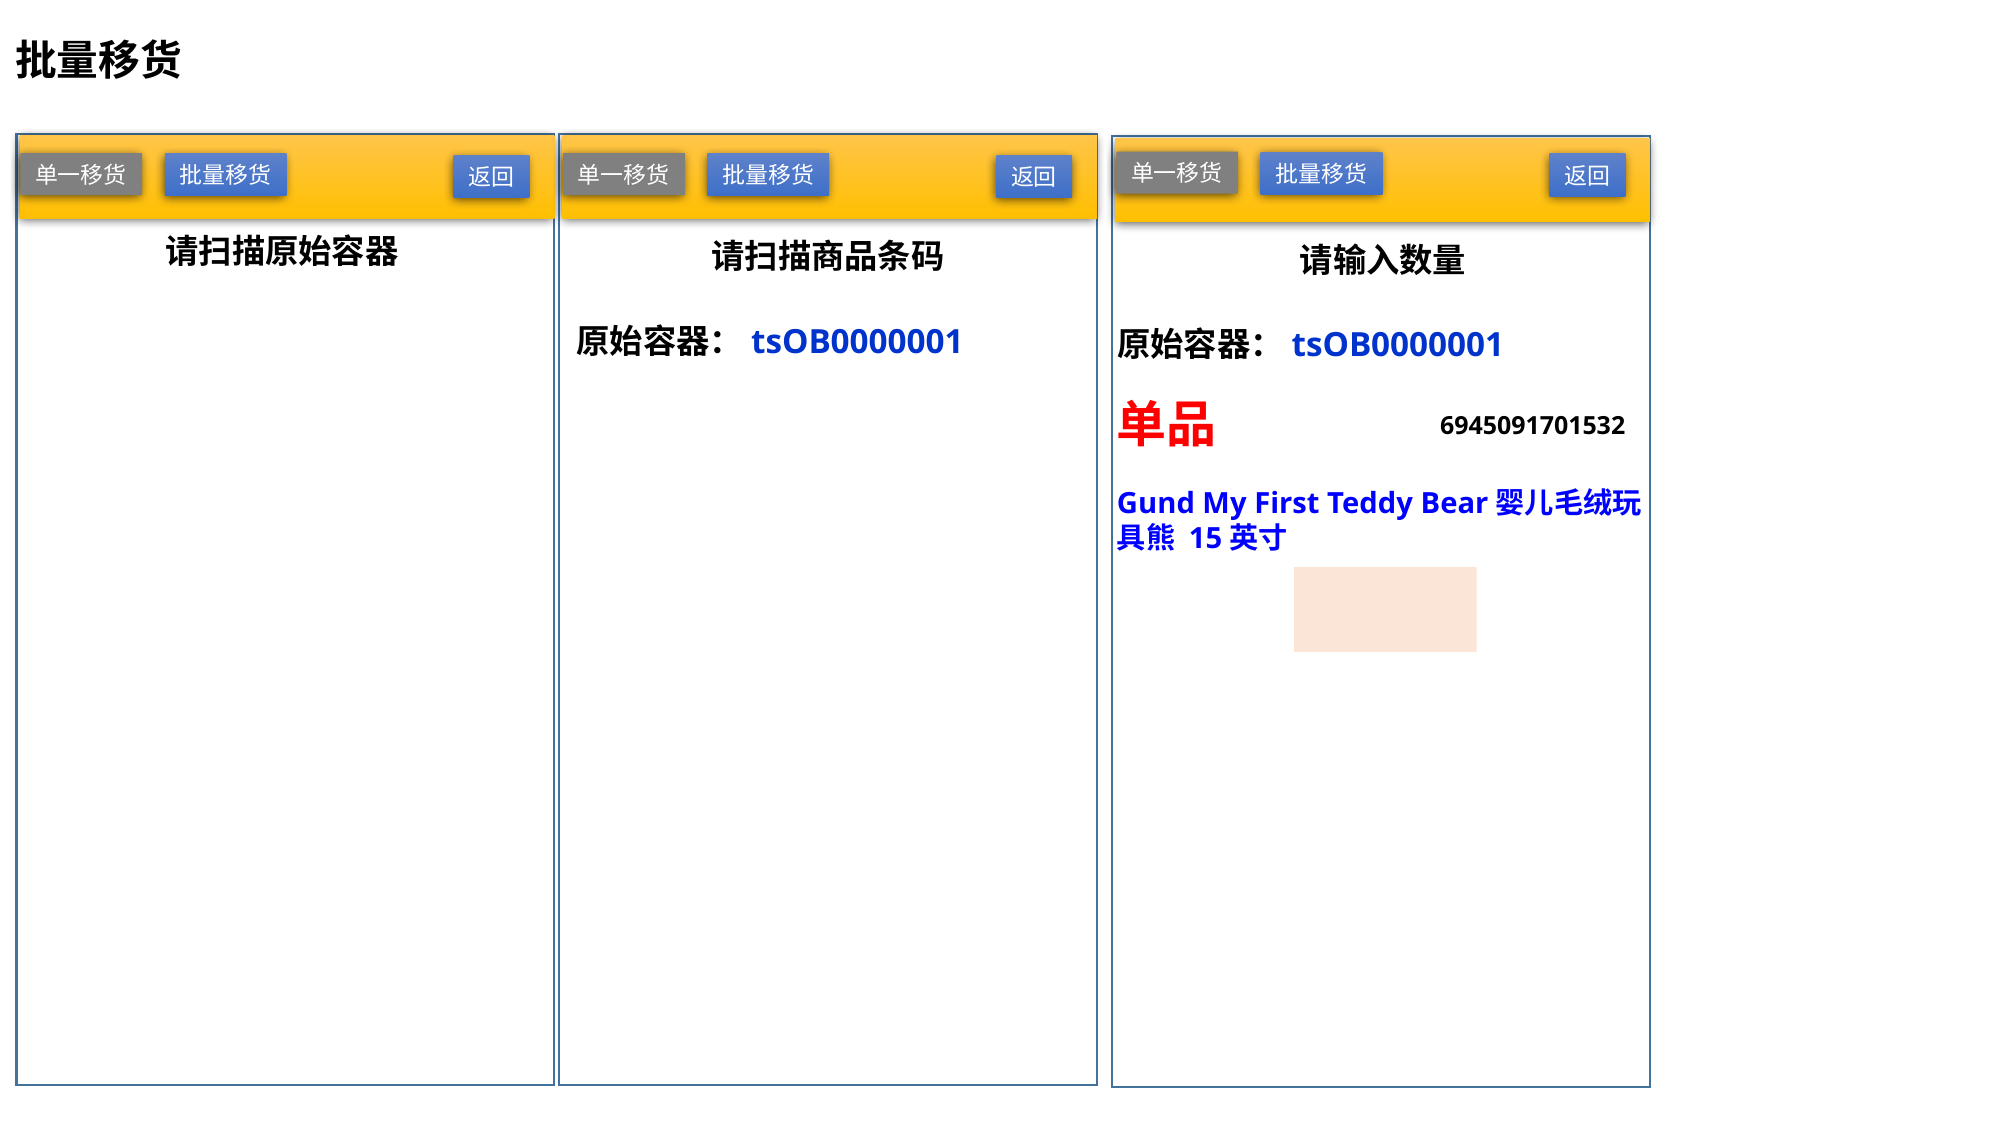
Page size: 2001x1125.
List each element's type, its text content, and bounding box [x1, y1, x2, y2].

text_box 原始容器：tsOB0000001 [561, 302, 1101, 379]
text_box [562, 135, 1098, 219]
text_box [1115, 138, 1651, 222]
text_box 请扫描原始容器 [14, 223, 550, 278]
title 批量移货 [0, 33, 1725, 91]
text_box 单一移货 [563, 153, 685, 196]
text_box [1293, 566, 1478, 653]
text_box [558, 226, 1098, 1086]
text_box 返回 [1549, 153, 1626, 197]
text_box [1101, 384, 1712, 564]
text_box 批量移货 [164, 153, 287, 196]
text_box 批量移货 [707, 153, 830, 196]
text_box [1111, 564, 1651, 1088]
text_box 单一移货 [1116, 151, 1238, 194]
text_box 请扫描商品条码 [560, 228, 1096, 283]
text_box 请输入数量 [1115, 231, 1651, 287]
text_box [1111, 230, 1651, 384]
text_box [15, 228, 555, 1086]
text_box 单一移货 [20, 153, 143, 196]
text_box 返回 [996, 155, 1073, 198]
text_box 批量移货 [1260, 152, 1383, 195]
text_box [19, 135, 555, 219]
text_box 返回 [453, 155, 530, 198]
text_box 原始容器：tsOB0000001 [1102, 304, 1642, 381]
